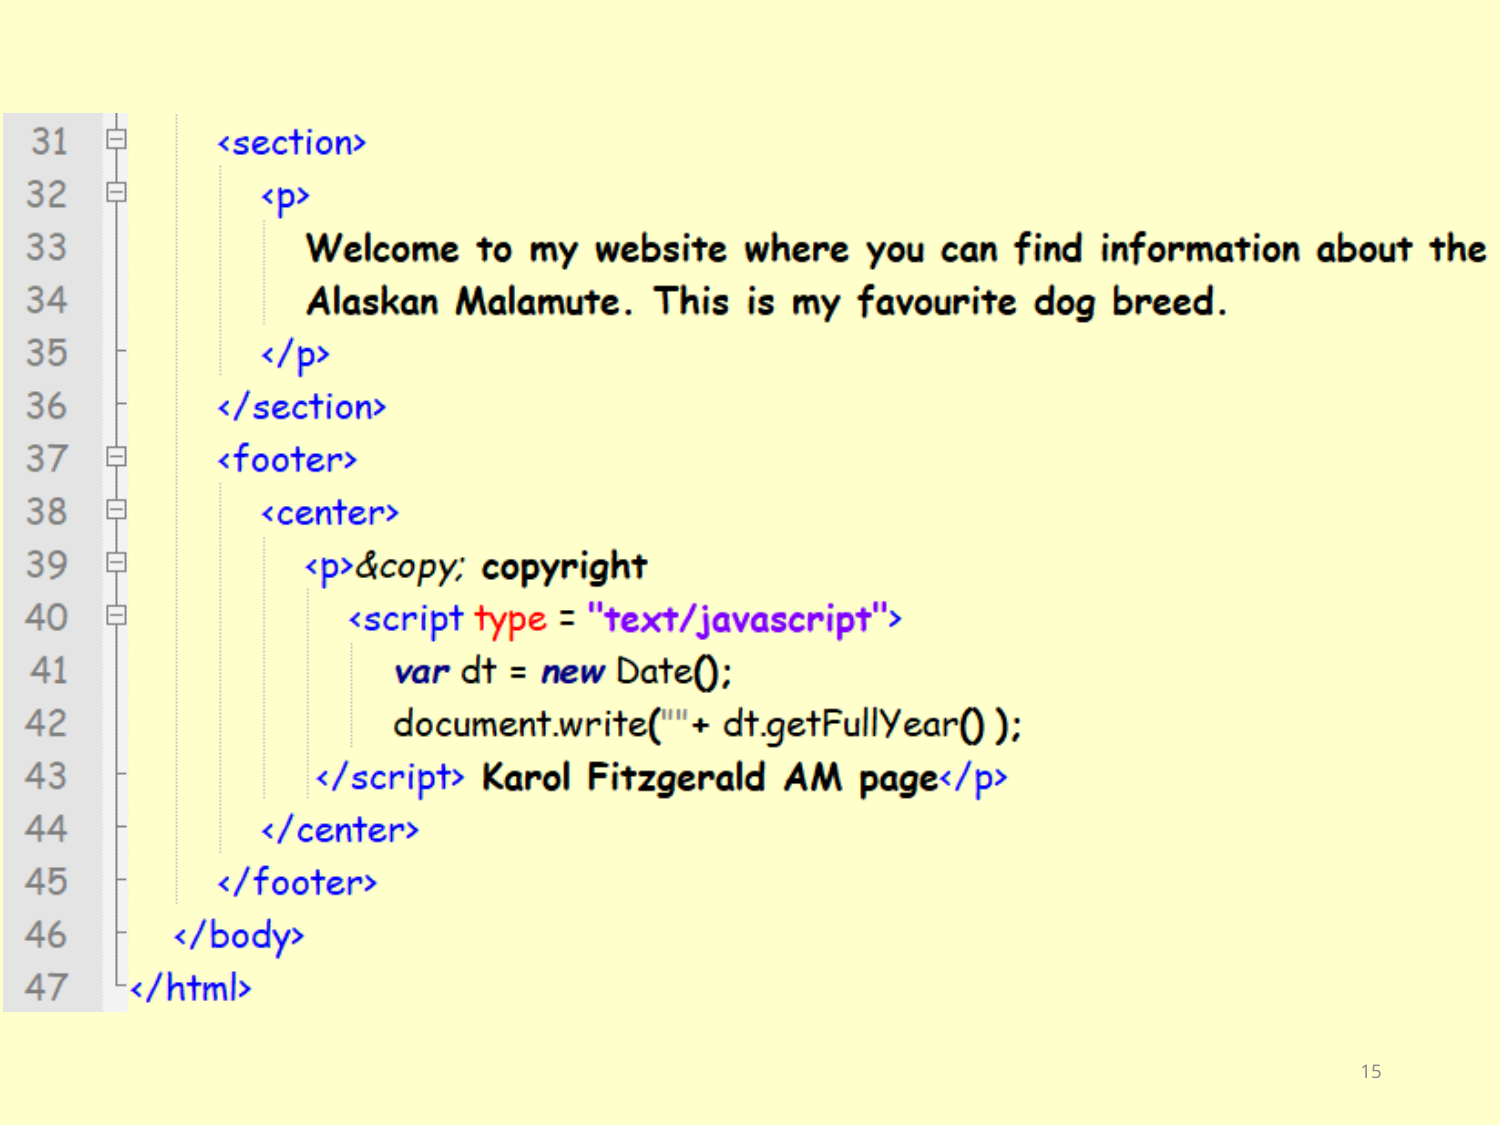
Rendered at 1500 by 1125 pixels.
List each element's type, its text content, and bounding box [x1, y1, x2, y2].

picture [3, 113, 1497, 1012]
slide_number 15 [1059, 1042, 1397, 1103]
